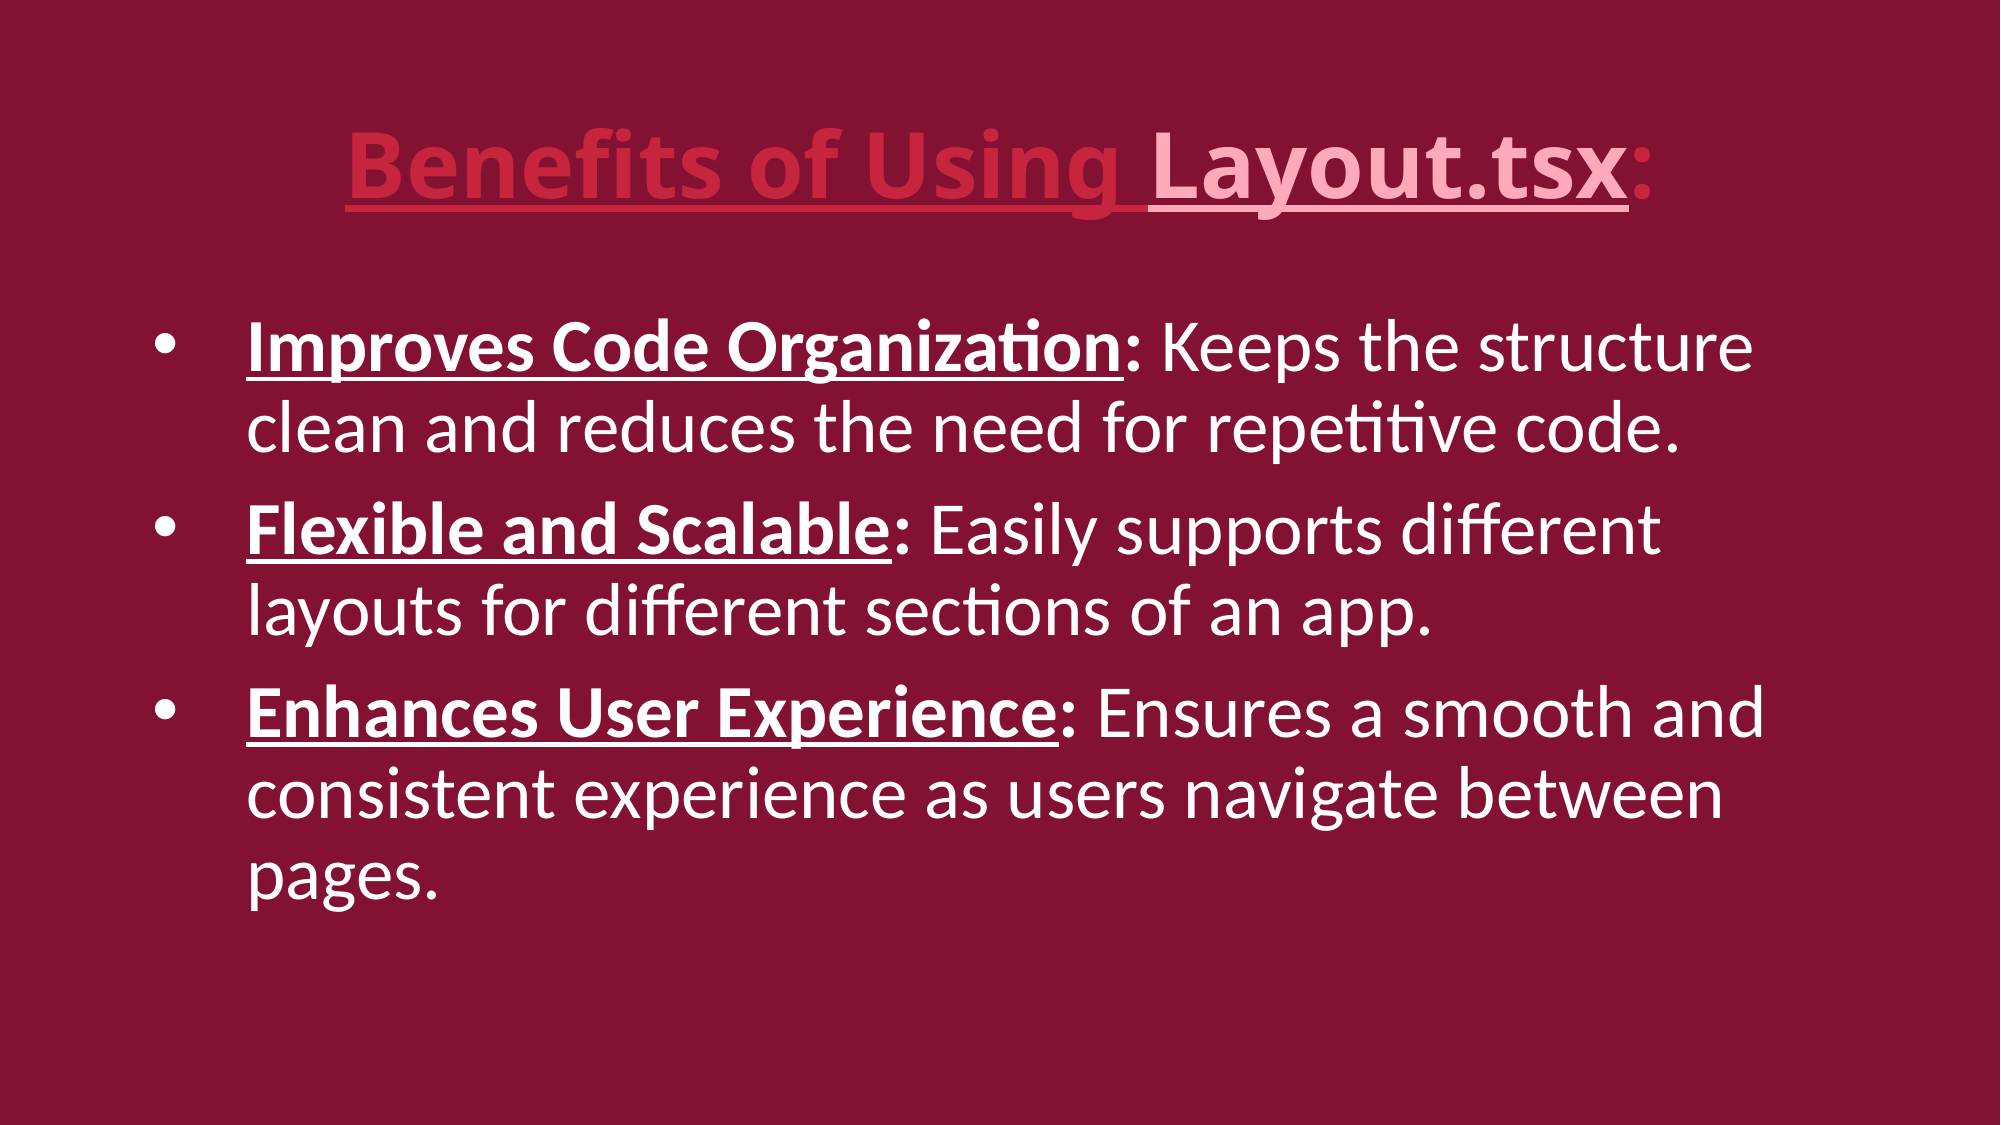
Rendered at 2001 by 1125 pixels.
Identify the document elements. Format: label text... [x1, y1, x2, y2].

list Improves Code Organization: Keeps the structure clean and reduces the need for repetitive code. Flexible and Scalable: Easily supports different layouts for different sections of an app. Enhances User Experience: Ensures a smooth and consistent experience as users navigate between pages. [137, 299, 1863, 1014]
title Benefits of Using Layout.tsx: [137, 59, 1863, 278]
